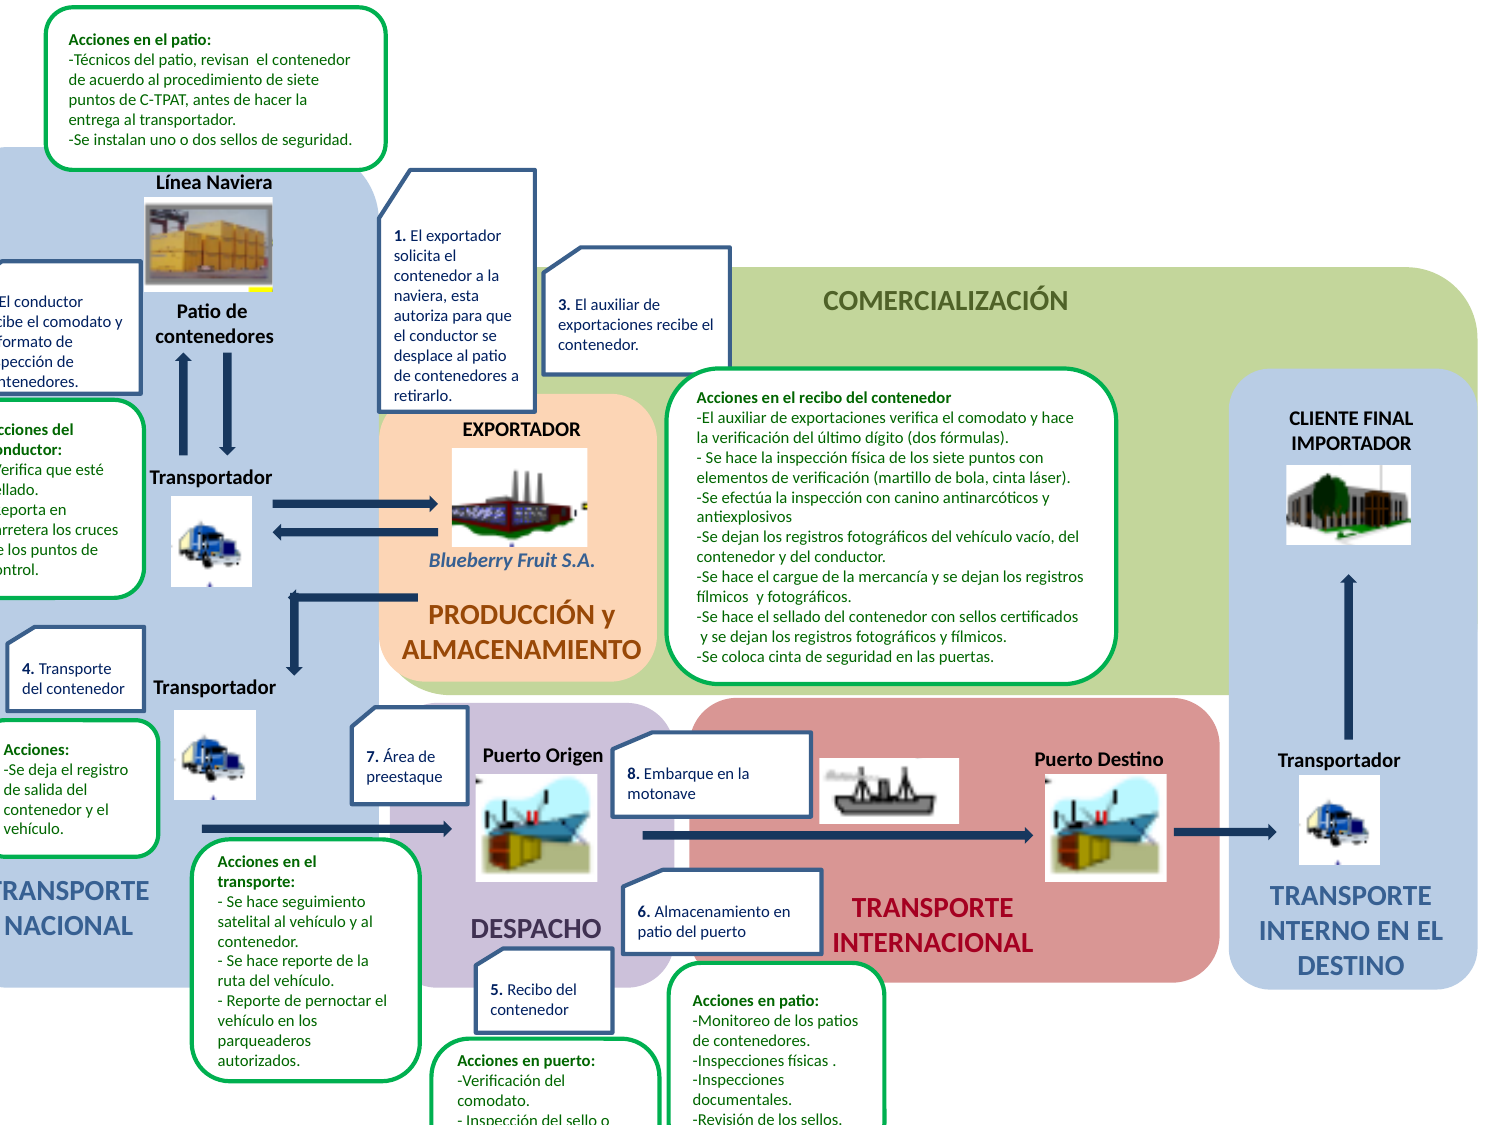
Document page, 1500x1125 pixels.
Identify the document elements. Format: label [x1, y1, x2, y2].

text_box [0, 0, 1500, 1125]
